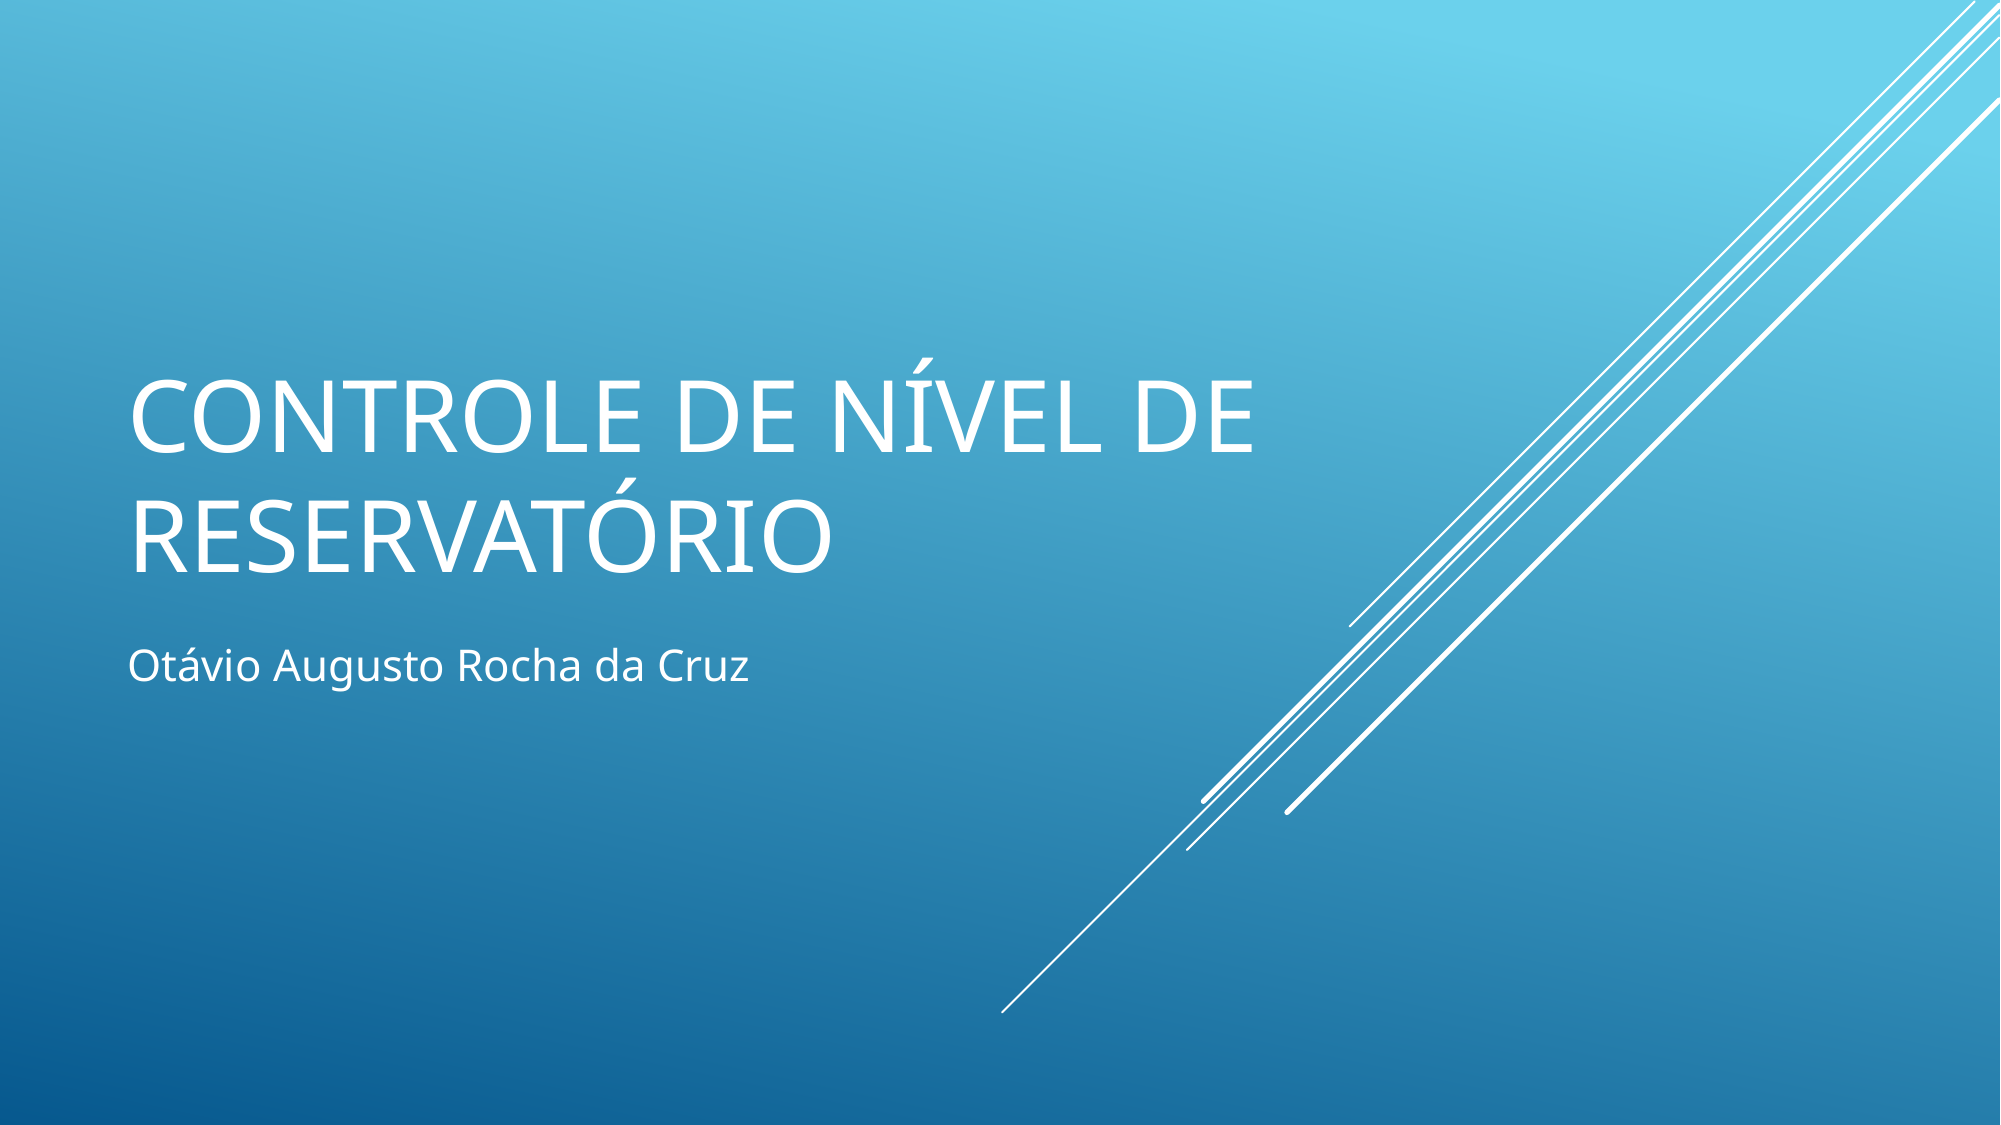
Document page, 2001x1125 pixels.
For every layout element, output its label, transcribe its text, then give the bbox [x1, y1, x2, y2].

subtitle Otávio Augusto Rocha da Cruz [112, 630, 1163, 950]
title Controle de Nível de reservatório [112, 112, 1606, 600]
